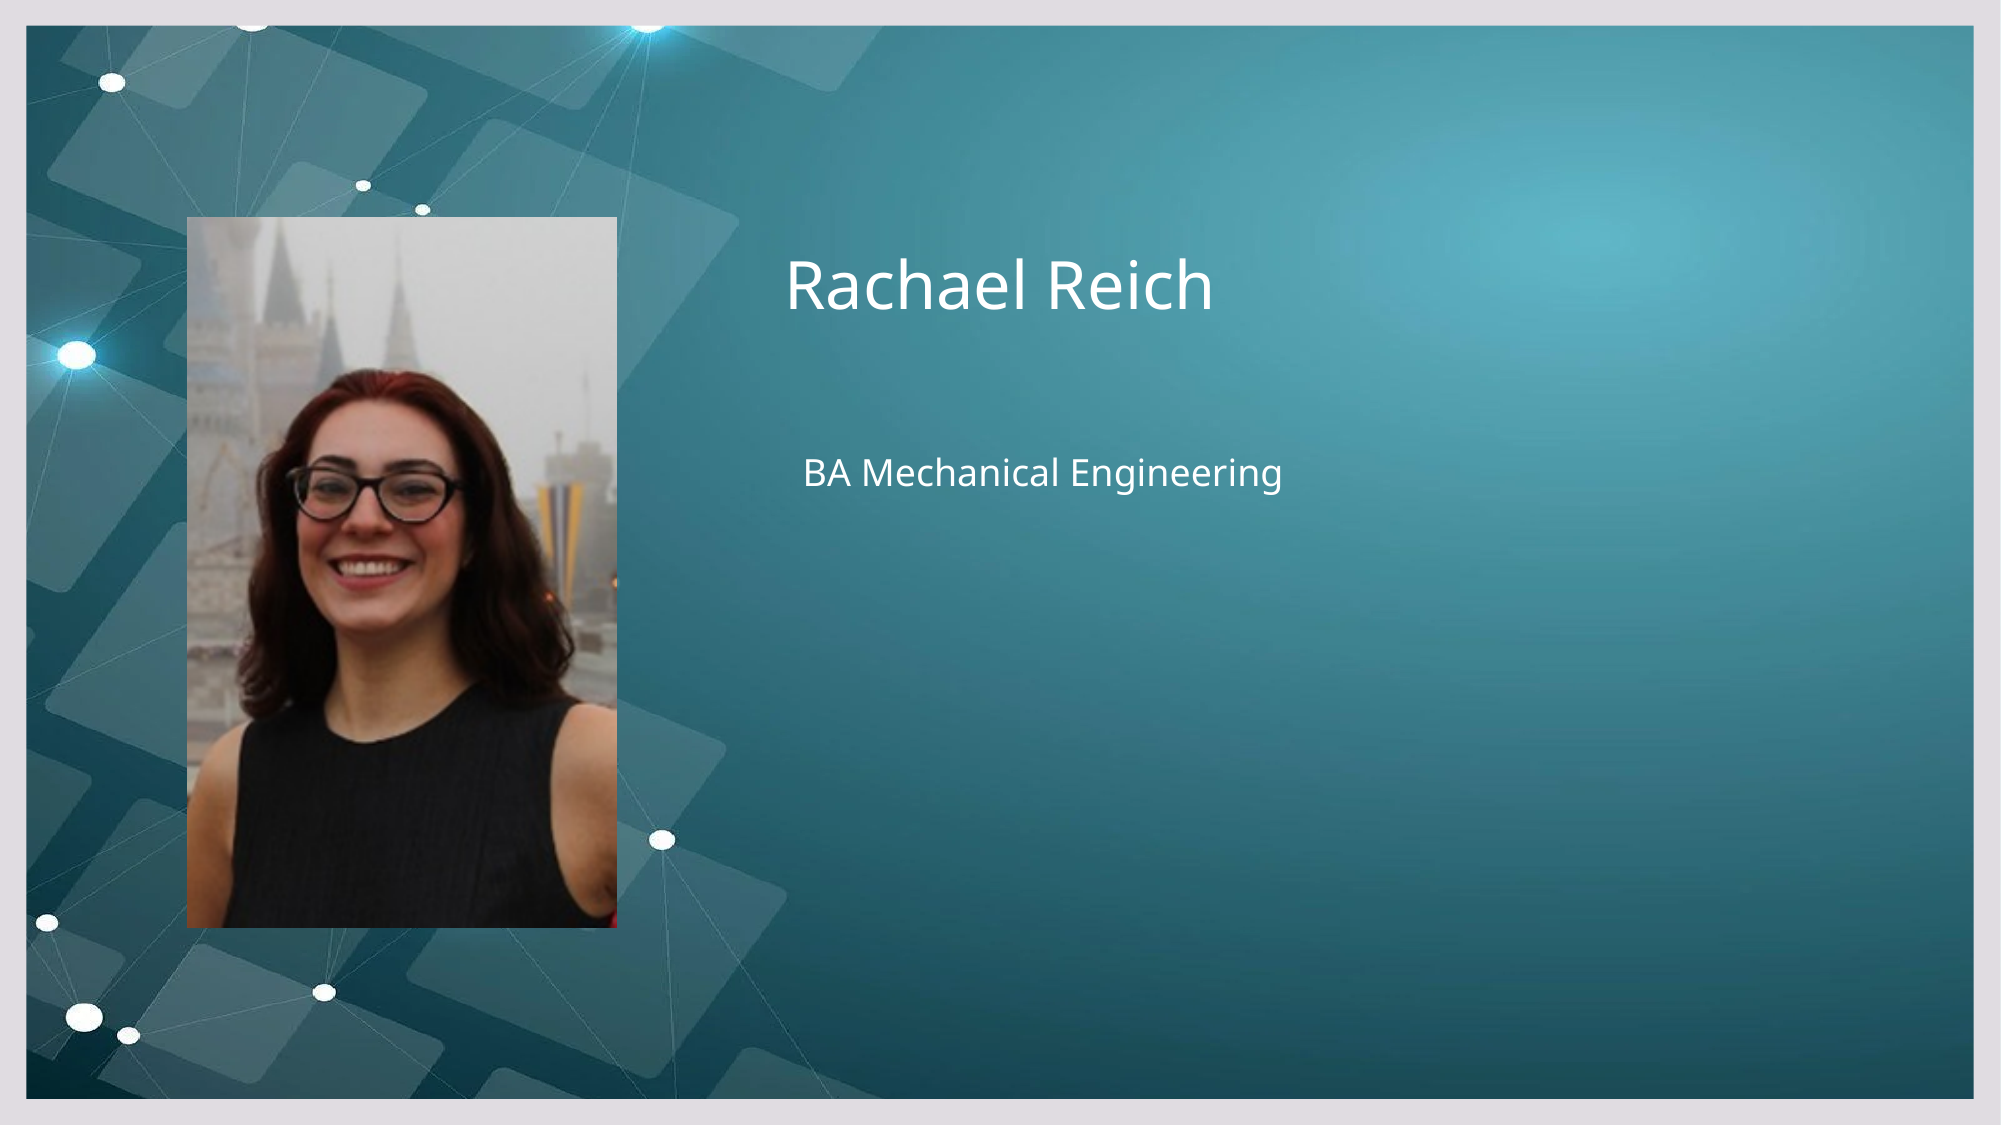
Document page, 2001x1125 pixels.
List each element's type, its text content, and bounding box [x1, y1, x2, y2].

text_box BA Mechanical Engineering [788, 441, 1527, 501]
title Rachael Reich [168, 118, 1832, 331]
picture [27, 26, 1973, 1099]
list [187, 217, 617, 928]
